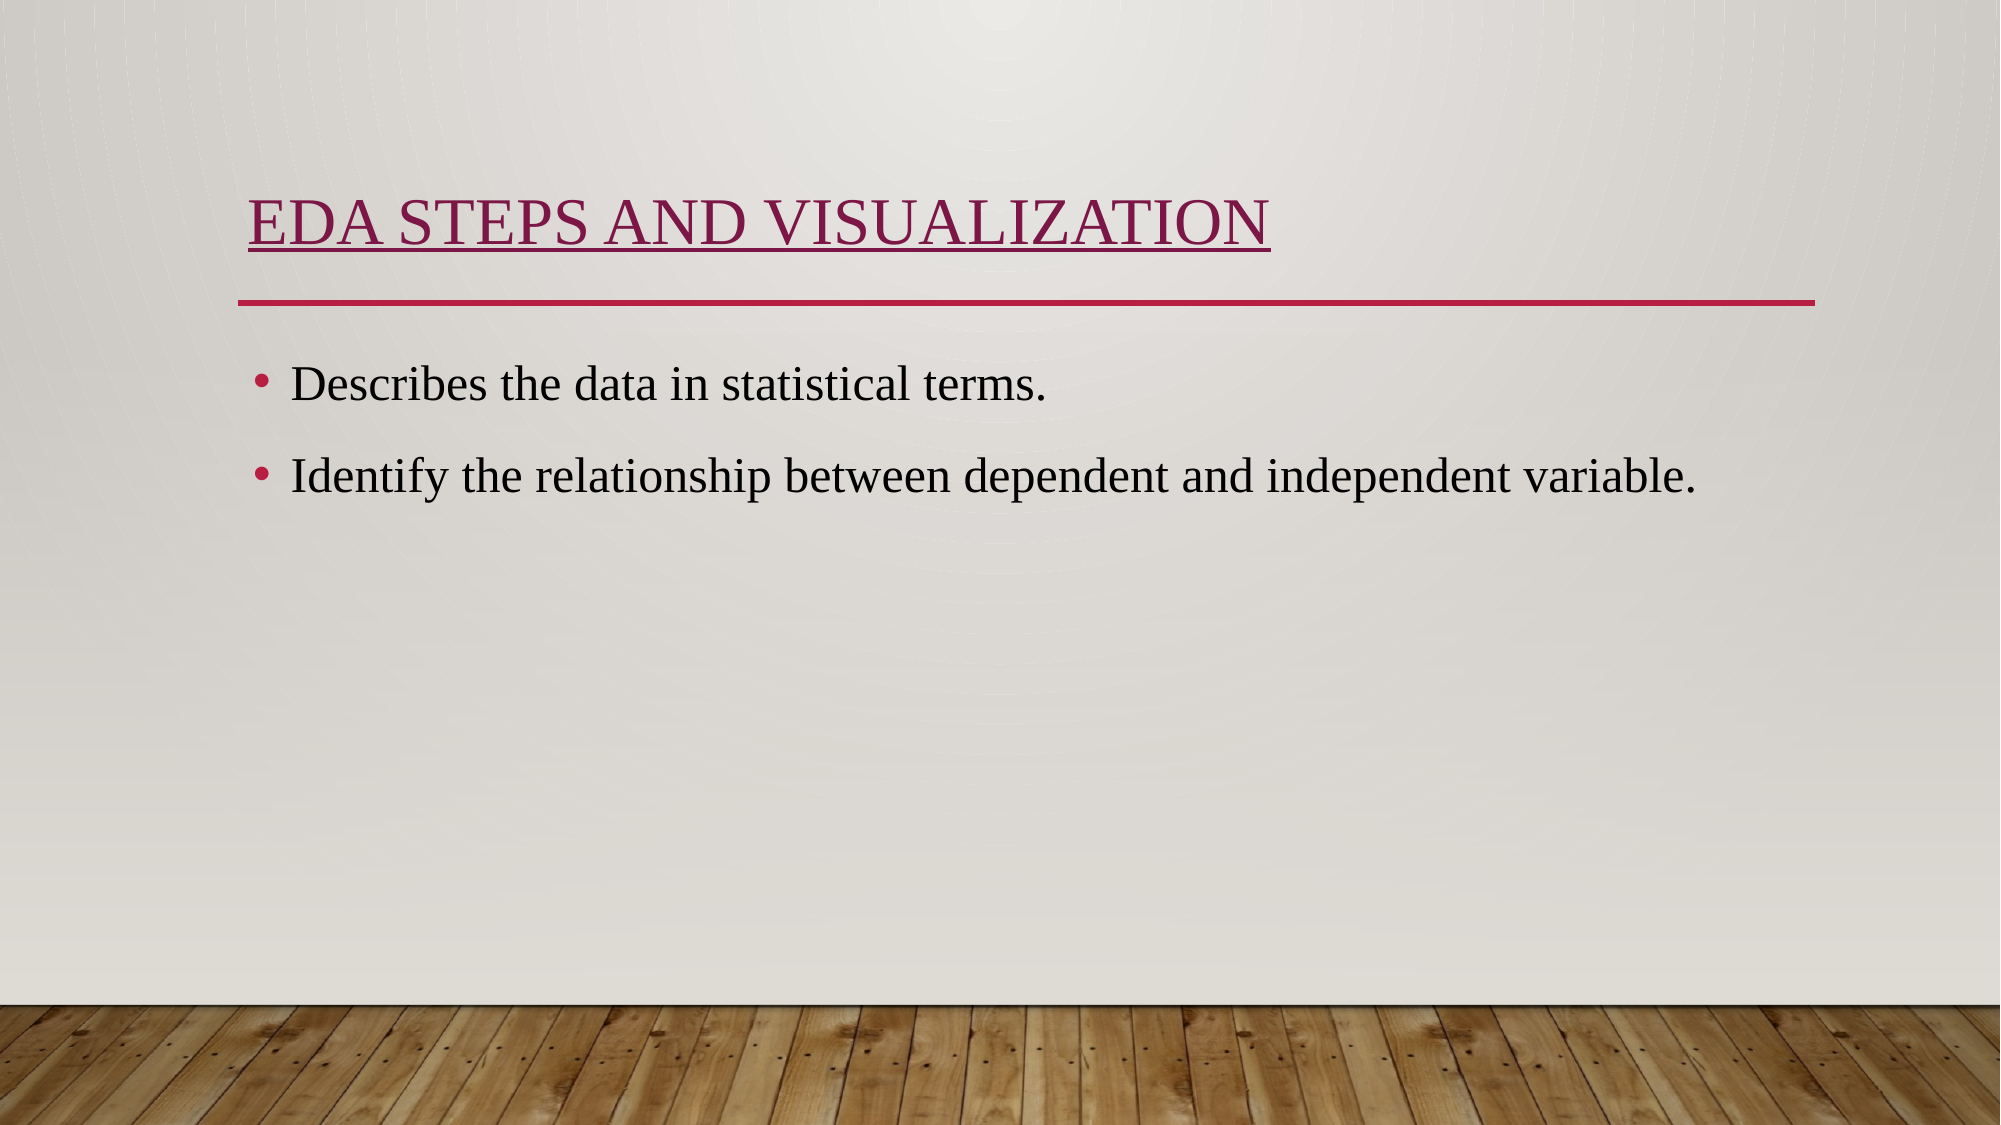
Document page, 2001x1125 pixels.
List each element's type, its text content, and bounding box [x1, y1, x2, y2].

list Describes the data in statistical terms. Identify the relationship between dependent and independent variable. [238, 330, 1814, 897]
title EDA Steps and Visualization [0, 179, 1548, 352]
picture [0, 1005, 2000, 1125]
